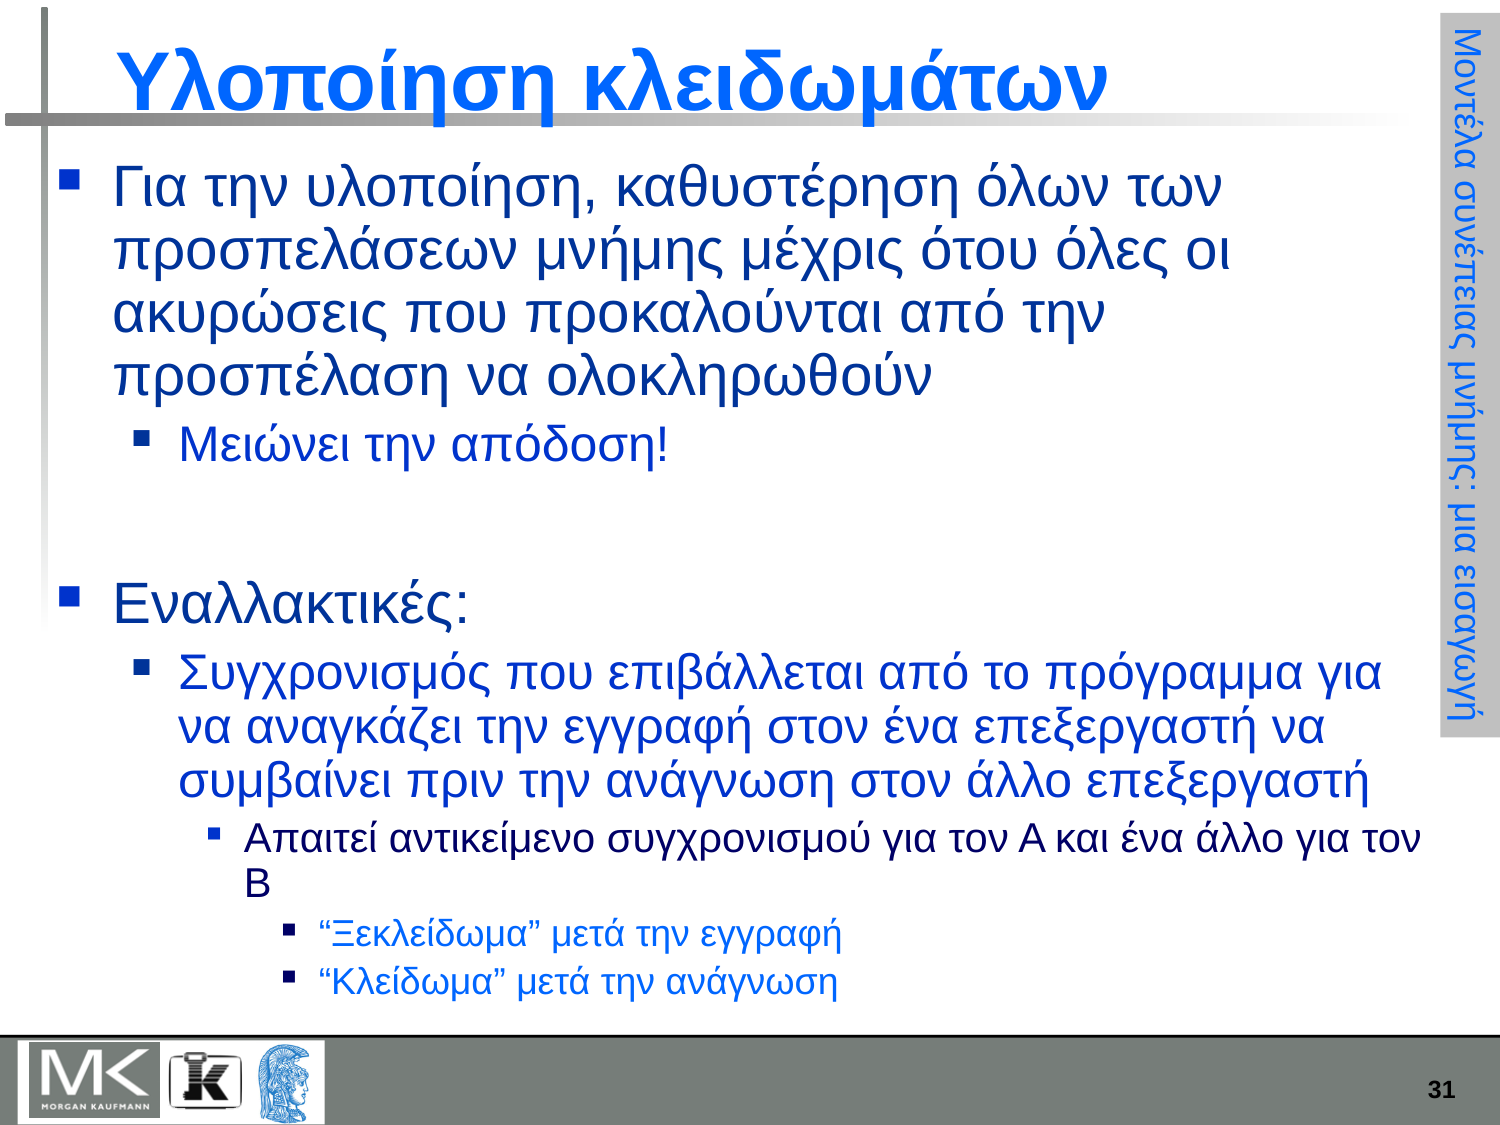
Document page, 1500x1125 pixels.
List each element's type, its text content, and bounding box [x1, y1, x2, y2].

list Για την υλοποίηση, καθυστέρηση όλων των προσπελάσεων μνήμης μέχρις ότου όλες οι ακυρώσεις που προκαλούνται από την προσπέλαση να ολοκληρωθούν Μειώνει την απόδοση! Εναλλακτικές: Συγχρονισμός που επιβάλλεται από το πρόγραμμα για να αναγκάζει την εγγραφή στον ένα επεξεργαστή να συμβαίνει πριν την ανάγνωση στον άλλο επεξεργαστή Απαιτεί αντικείμενο συγχρονισμού για τον Α και ένα άλλο για τον Β “Ξεκλείδωμα” μετά την εγγραφή “Κλείδωμα” μετά την ανάγνωση [41, 148, 1440, 988]
picture [29, 1042, 160, 1118]
title Υλοποίηση κλειδωμάτων [100, 18, 1440, 135]
picture [256, 1042, 311, 1124]
text_box Μοντέλα συνέπειας μνήμης: μια εισαγωγή [1440, 12, 1500, 738]
